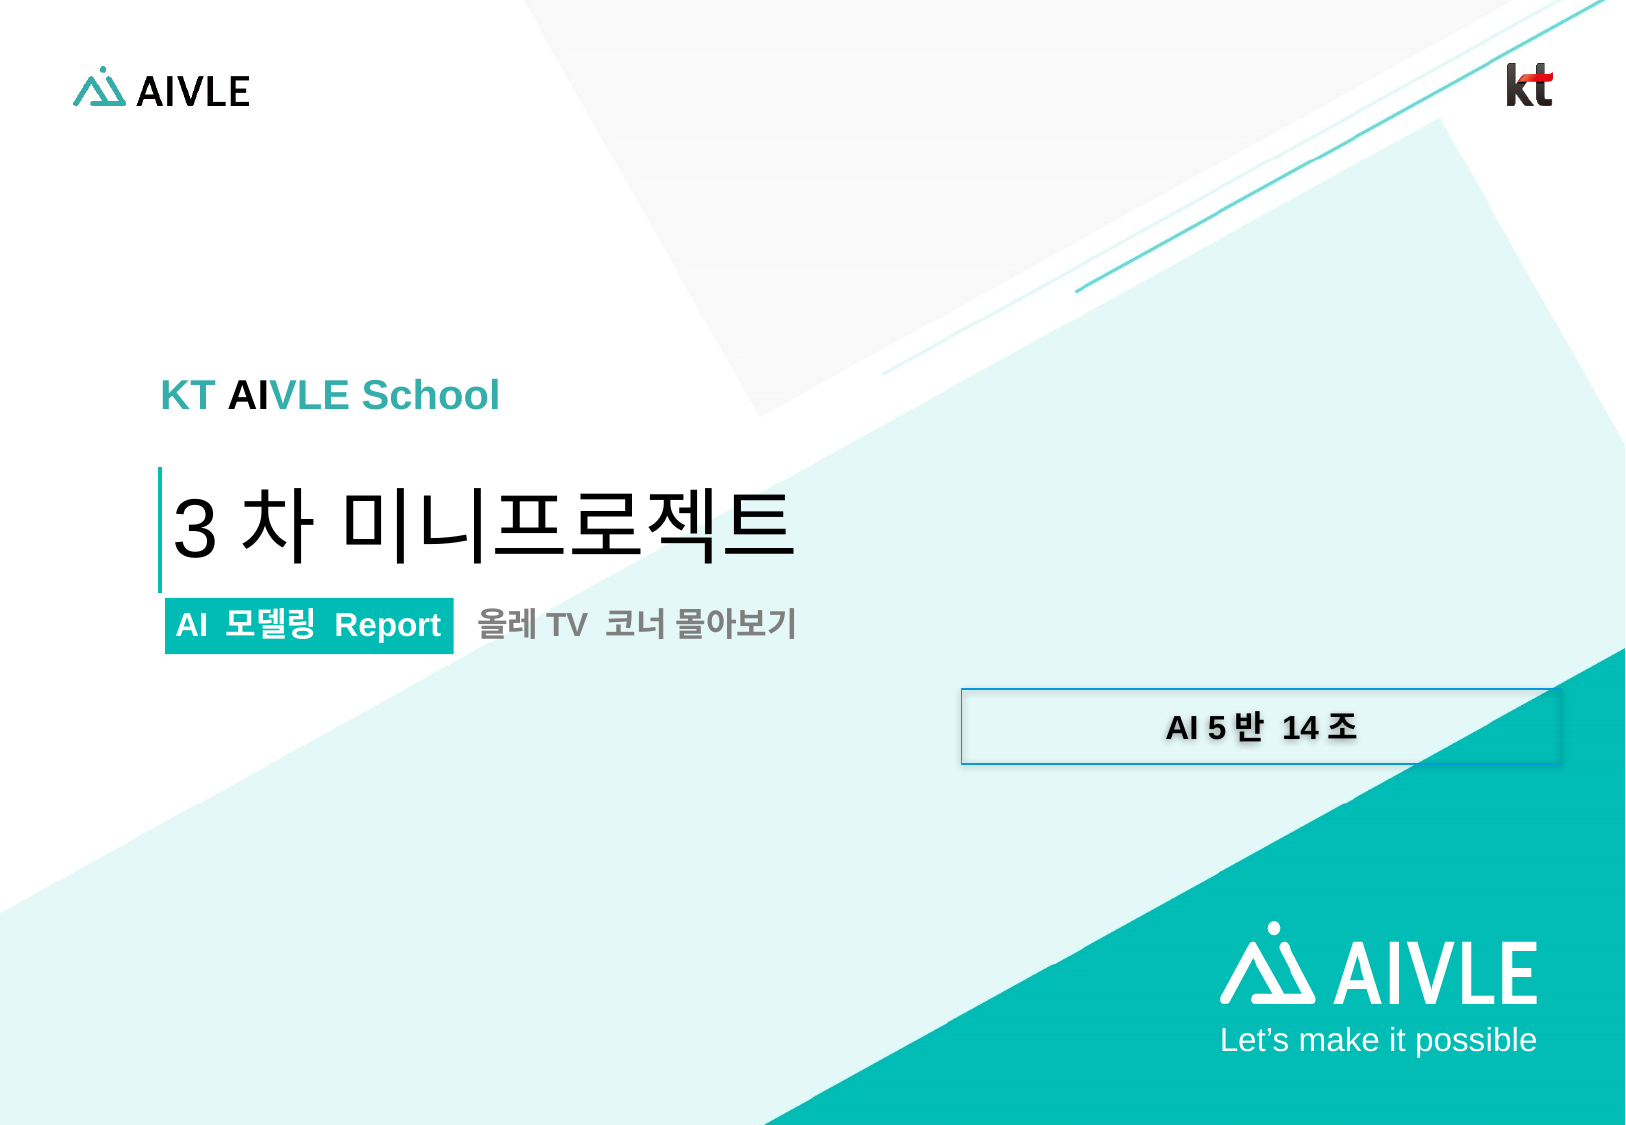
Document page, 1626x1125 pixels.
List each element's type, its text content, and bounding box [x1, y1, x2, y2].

text_box KT AIVLE School [160, 367, 768, 418]
text_box AI 모델링 Report 올레TV 코너 몰아보기 [160, 595, 817, 651]
text_box 3차 미니프로젝트 [172, 474, 1625, 586]
text_box Let’s make it possible [1196, 1017, 1562, 1058]
text_box AI 5반 14조 [961, 688, 1562, 764]
picture [0, 0, 1625, 1125]
text_box [165, 651, 454, 655]
